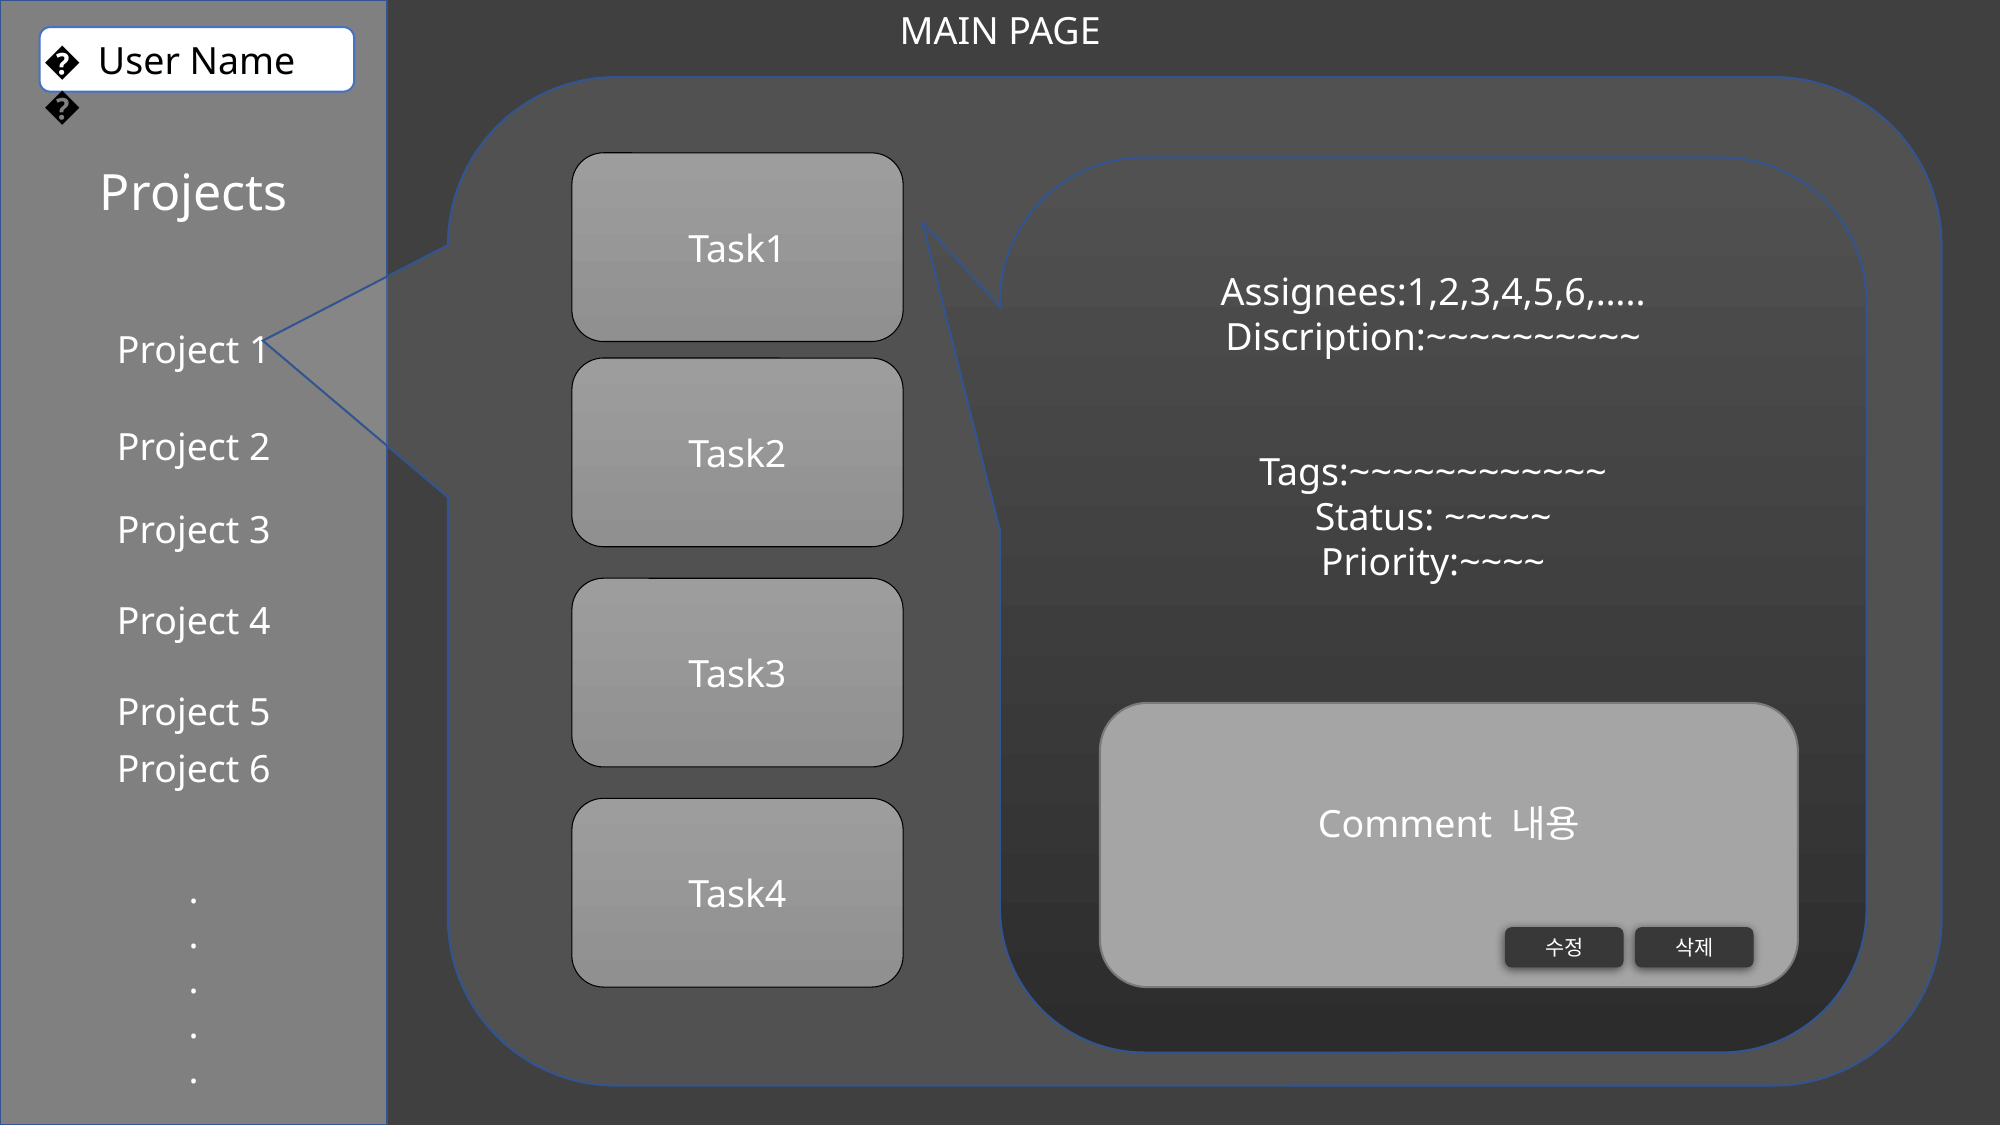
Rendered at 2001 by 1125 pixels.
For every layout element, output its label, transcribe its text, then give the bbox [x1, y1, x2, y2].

text_box 🔔 [29, 29, 59, 135]
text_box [0, 152, 496, 1125]
text_box Comment 내용 [1098, 701, 1799, 989]
text_box Task4 [571, 797, 904, 988]
text_box Assignees:1,2,3,4,5,6,….. Discription:~~~~~~~~~~ Tags:~~~~~~~~~~~~ Status: ~~~~~ Priority:~~~~ [921, 156, 1868, 1054]
text_box Task3 [571, 577, 904, 768]
text_box [0, 0, 388, 152]
text_box User Name [42, 26, 356, 93]
text_box MAIN PAGE [697, 0, 1303, 60]
text_box Task2 [571, 357, 904, 548]
text_box 수정 [1505, 927, 1624, 968]
text_box 삭제 [1635, 927, 1754, 968]
text_box [474, 76, 1943, 1087]
text_box Task1 [571, 152, 904, 343]
